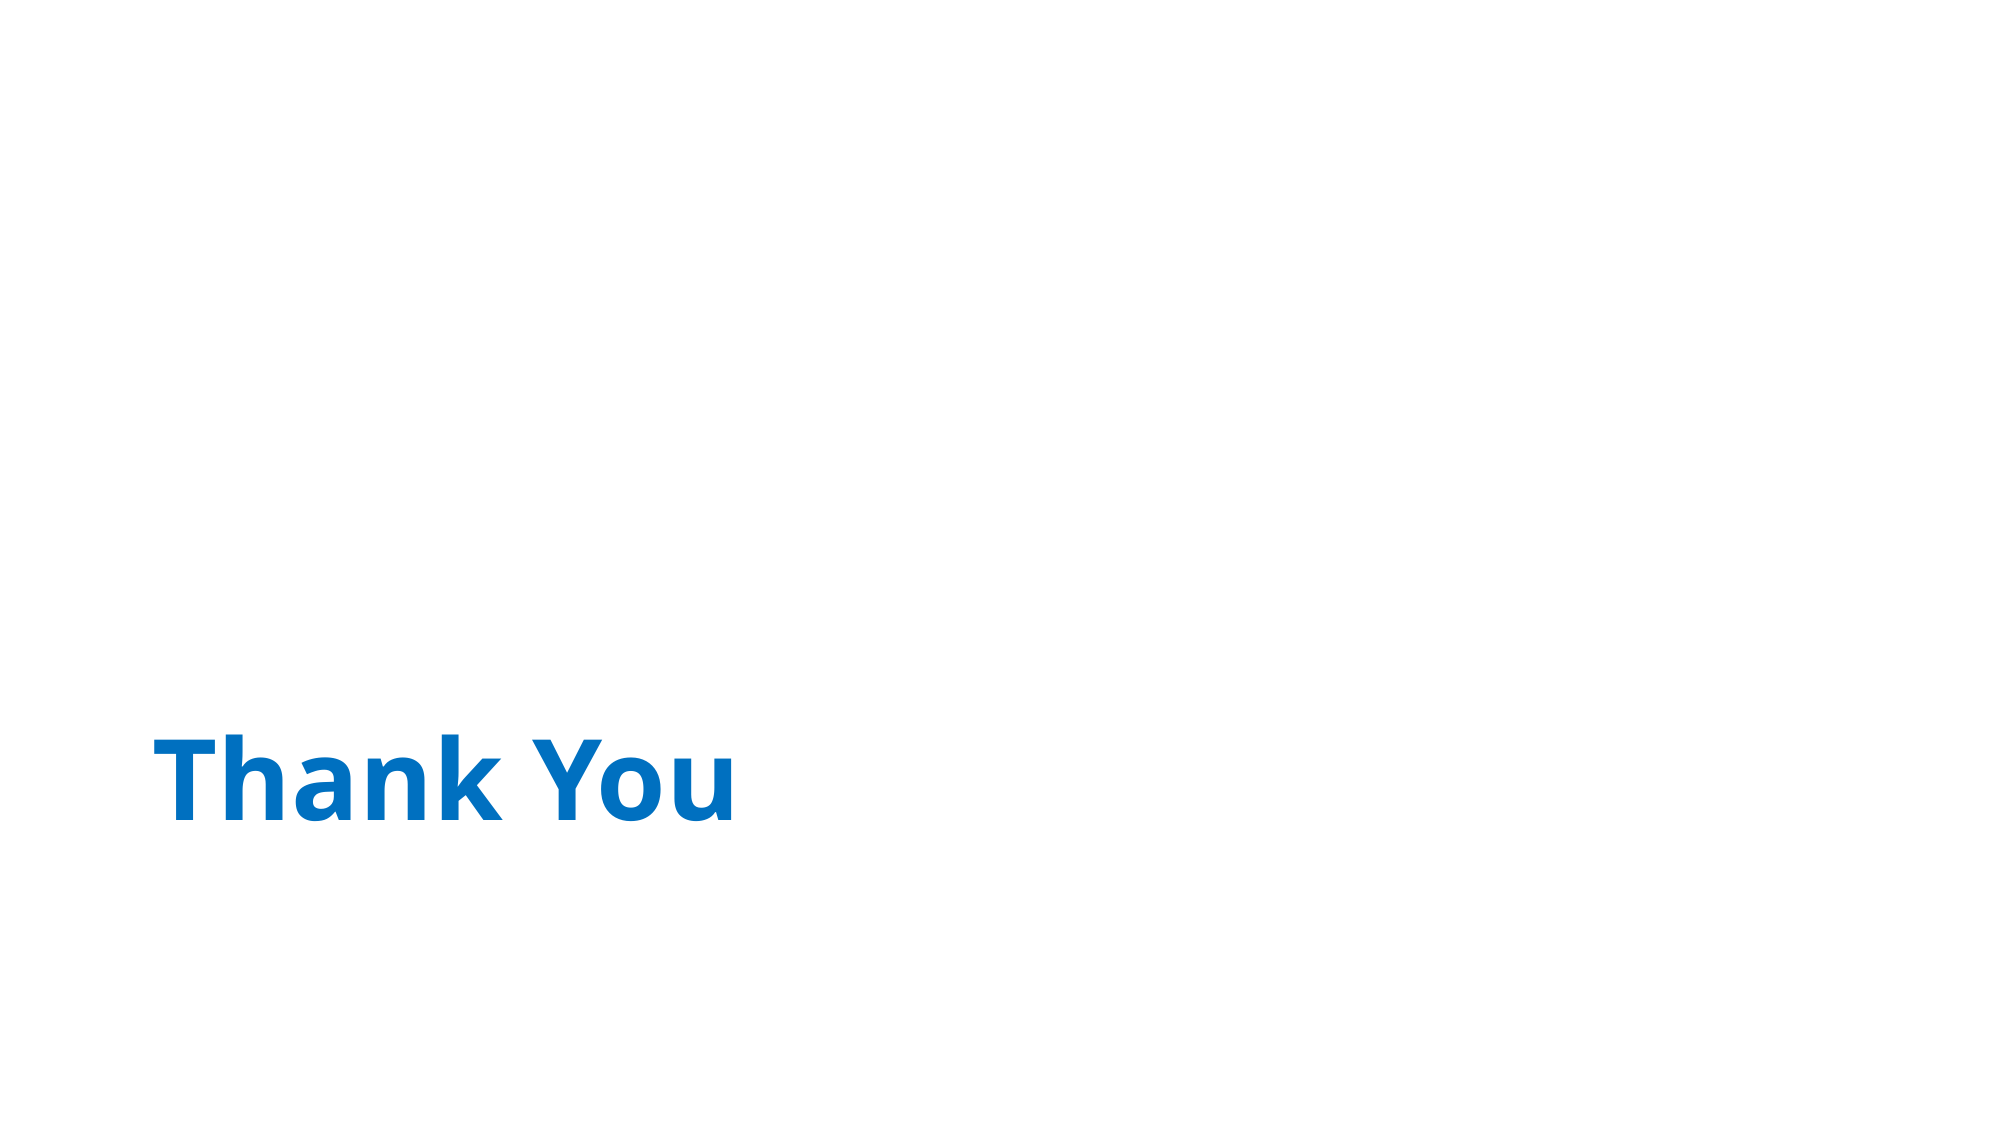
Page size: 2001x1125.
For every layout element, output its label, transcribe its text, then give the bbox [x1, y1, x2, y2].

title Thank You [137, 547, 1863, 1021]
